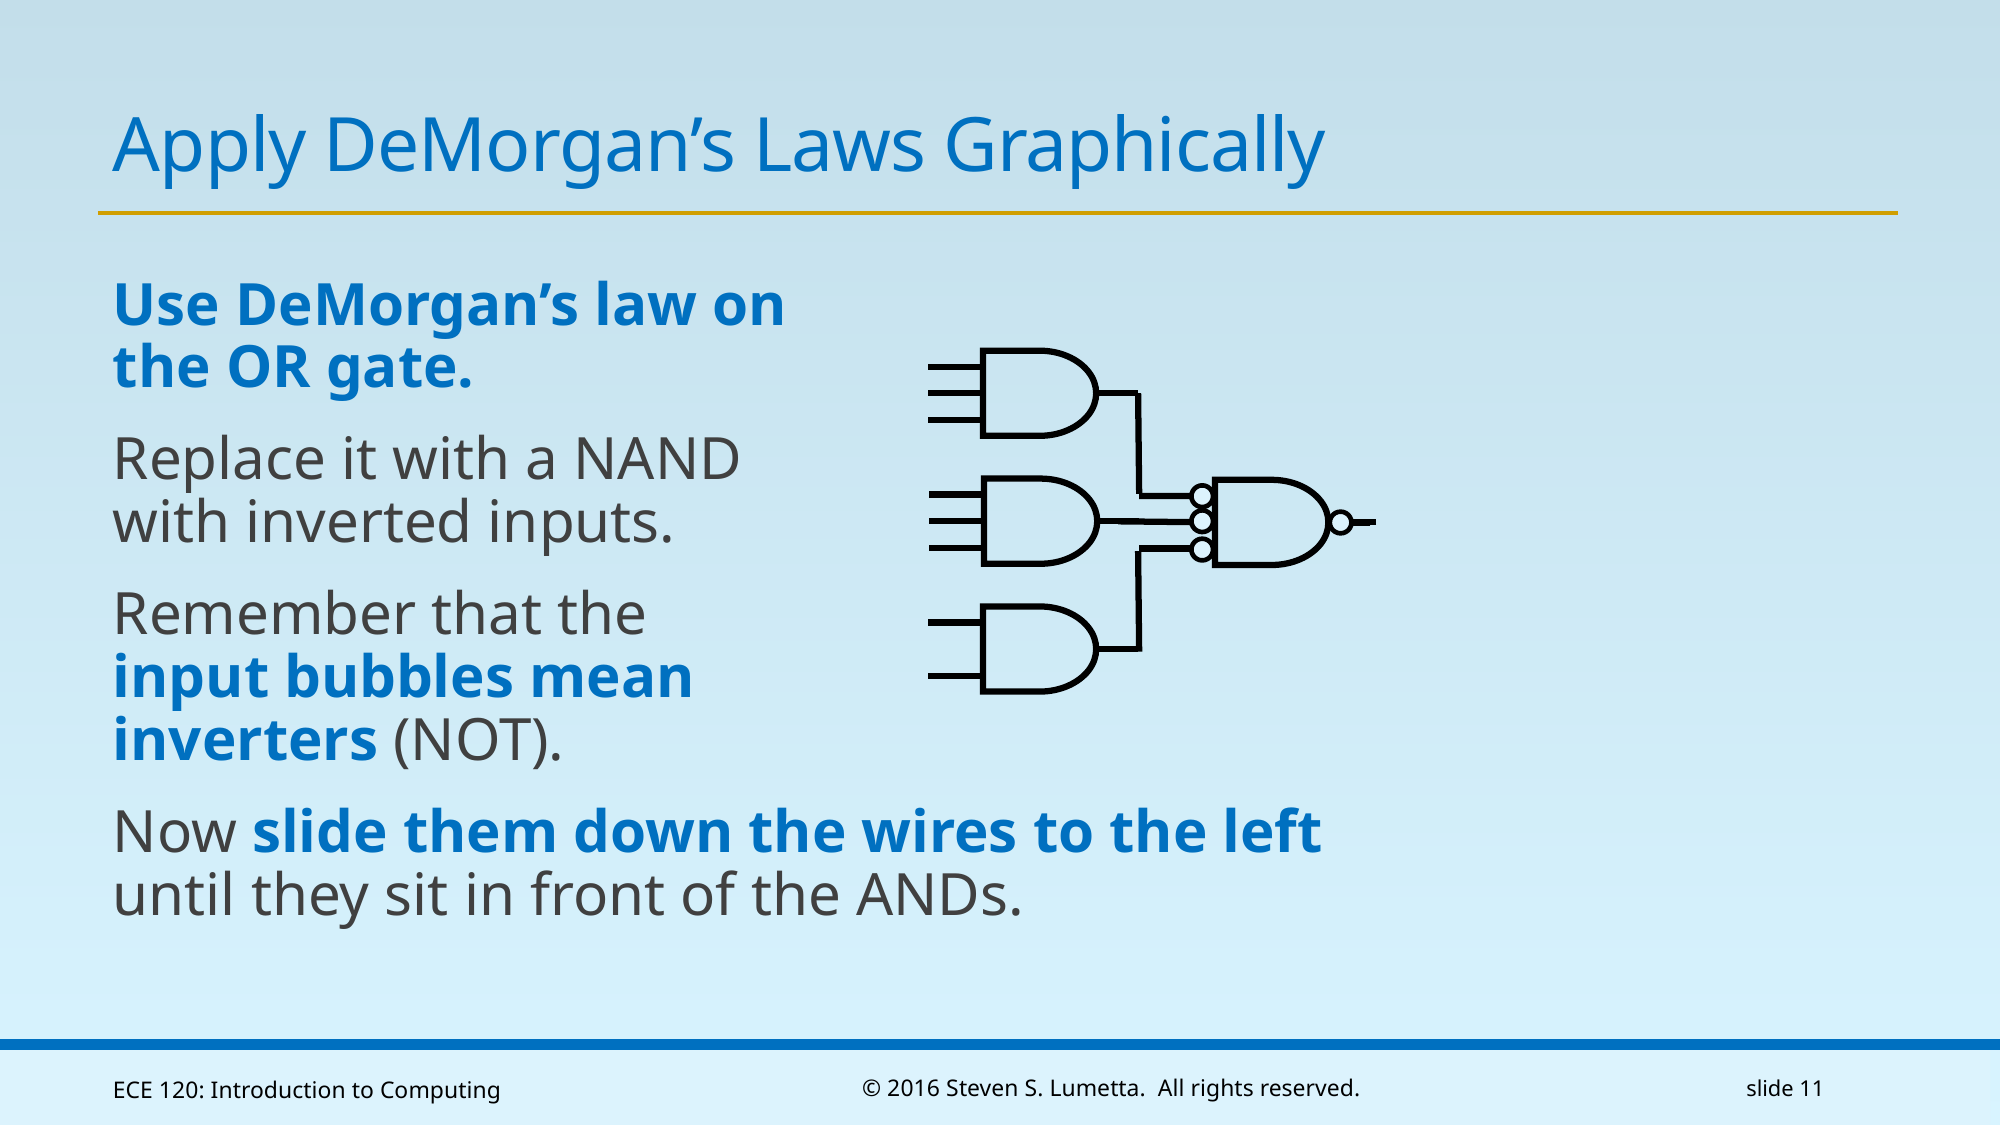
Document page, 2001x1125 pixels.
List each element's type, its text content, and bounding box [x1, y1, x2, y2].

slide_number slide 11 [1624, 1059, 1840, 1120]
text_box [927, 605, 1139, 693]
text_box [1190, 479, 1371, 566]
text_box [928, 478, 1140, 565]
slide_number ECE 120: Introduction to Computing [97, 1059, 586, 1120]
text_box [927, 350, 1139, 437]
title Apply DeMorgan’s Laws Graphically [97, 88, 1900, 194]
list Use DeMorgan’s law on the OR gate. Replace it with a NAND with inverted inputs. Remember that the input bubbles mean inverters (NOT). Now slide them down the wires to the left until they sit in front of the ANDs. [97, 267, 1377, 963]
footer © 2016 Steven S. Lumetta. All rights reserved. [604, 1059, 1376, 1120]
